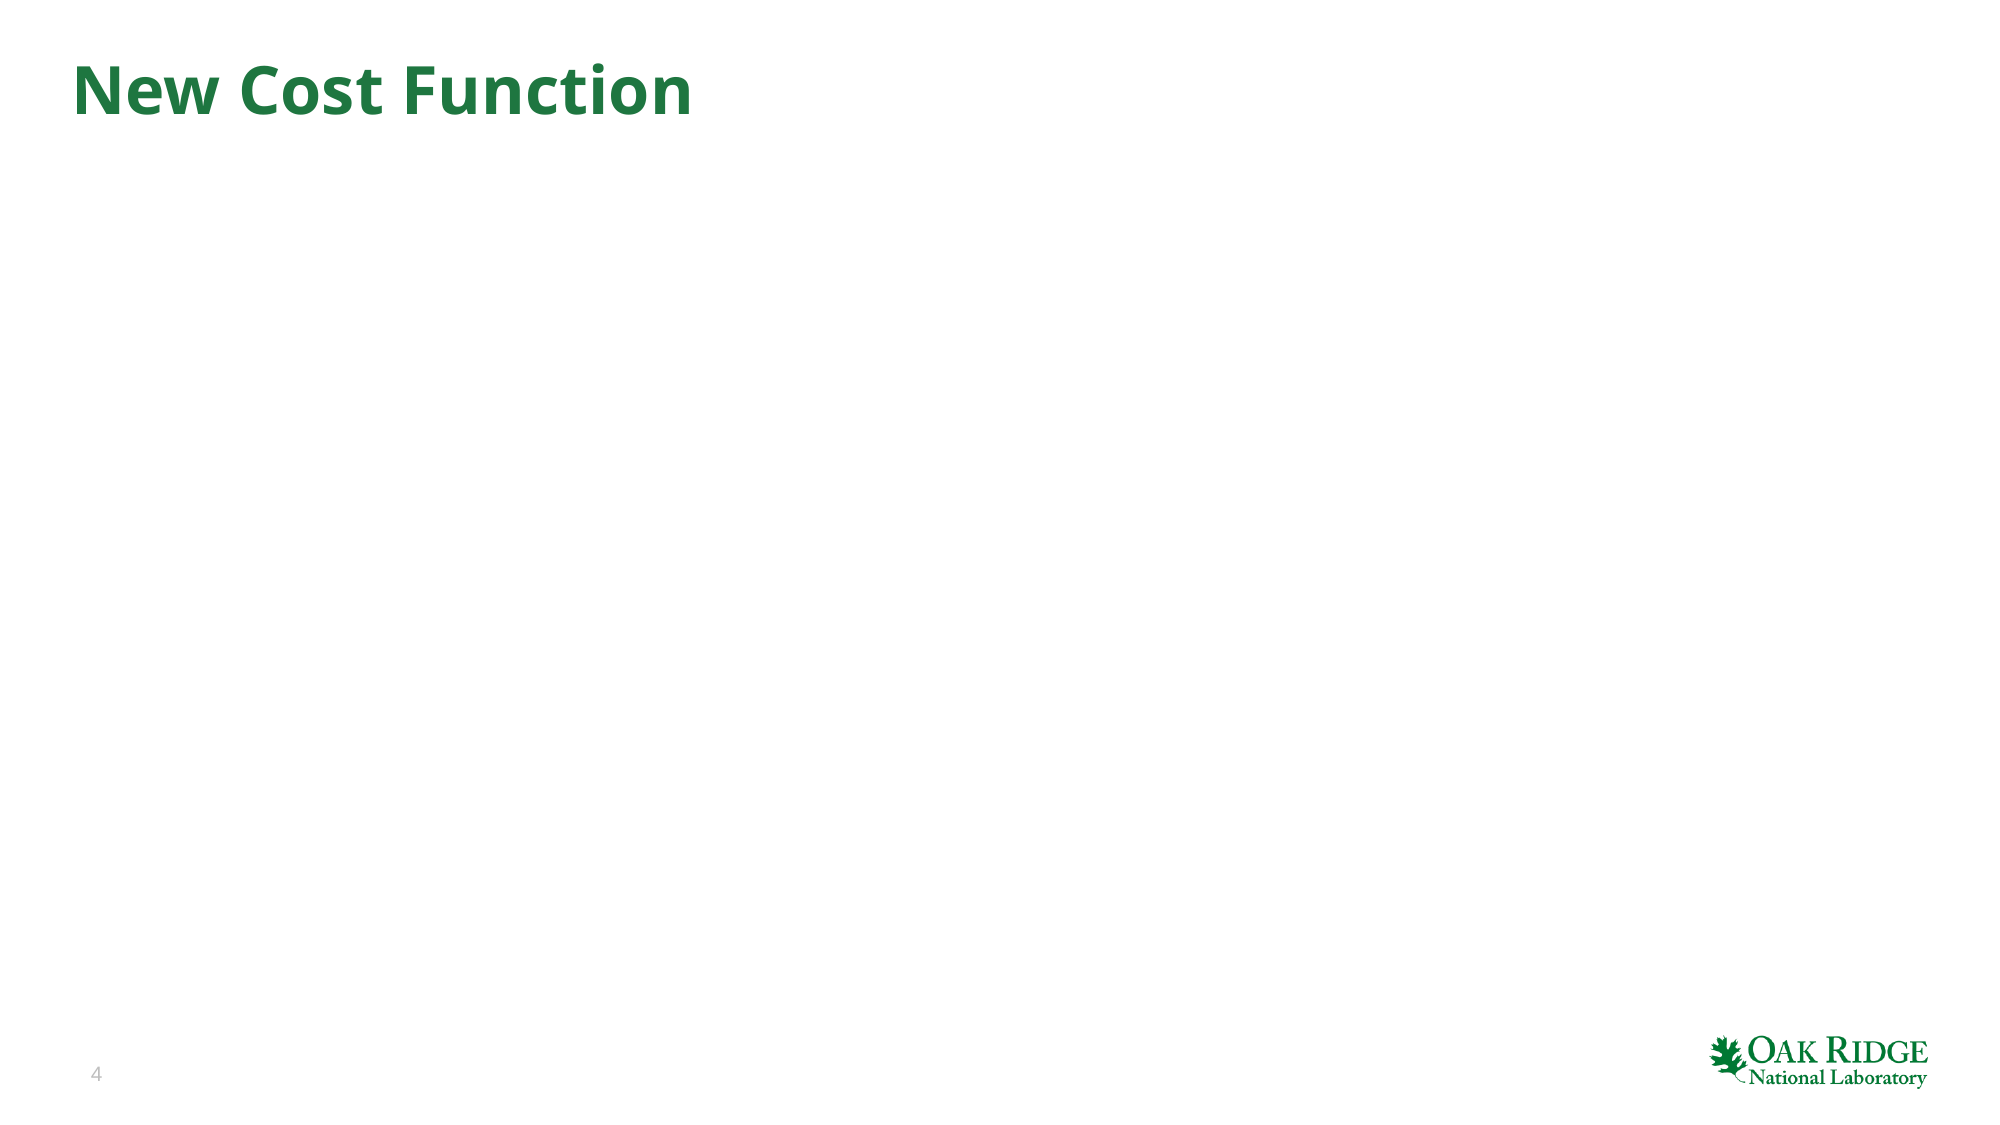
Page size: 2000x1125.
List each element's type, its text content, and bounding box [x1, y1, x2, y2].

picture [1709, 1035, 1928, 1089]
title New Cost Function [56, 52, 1931, 137]
